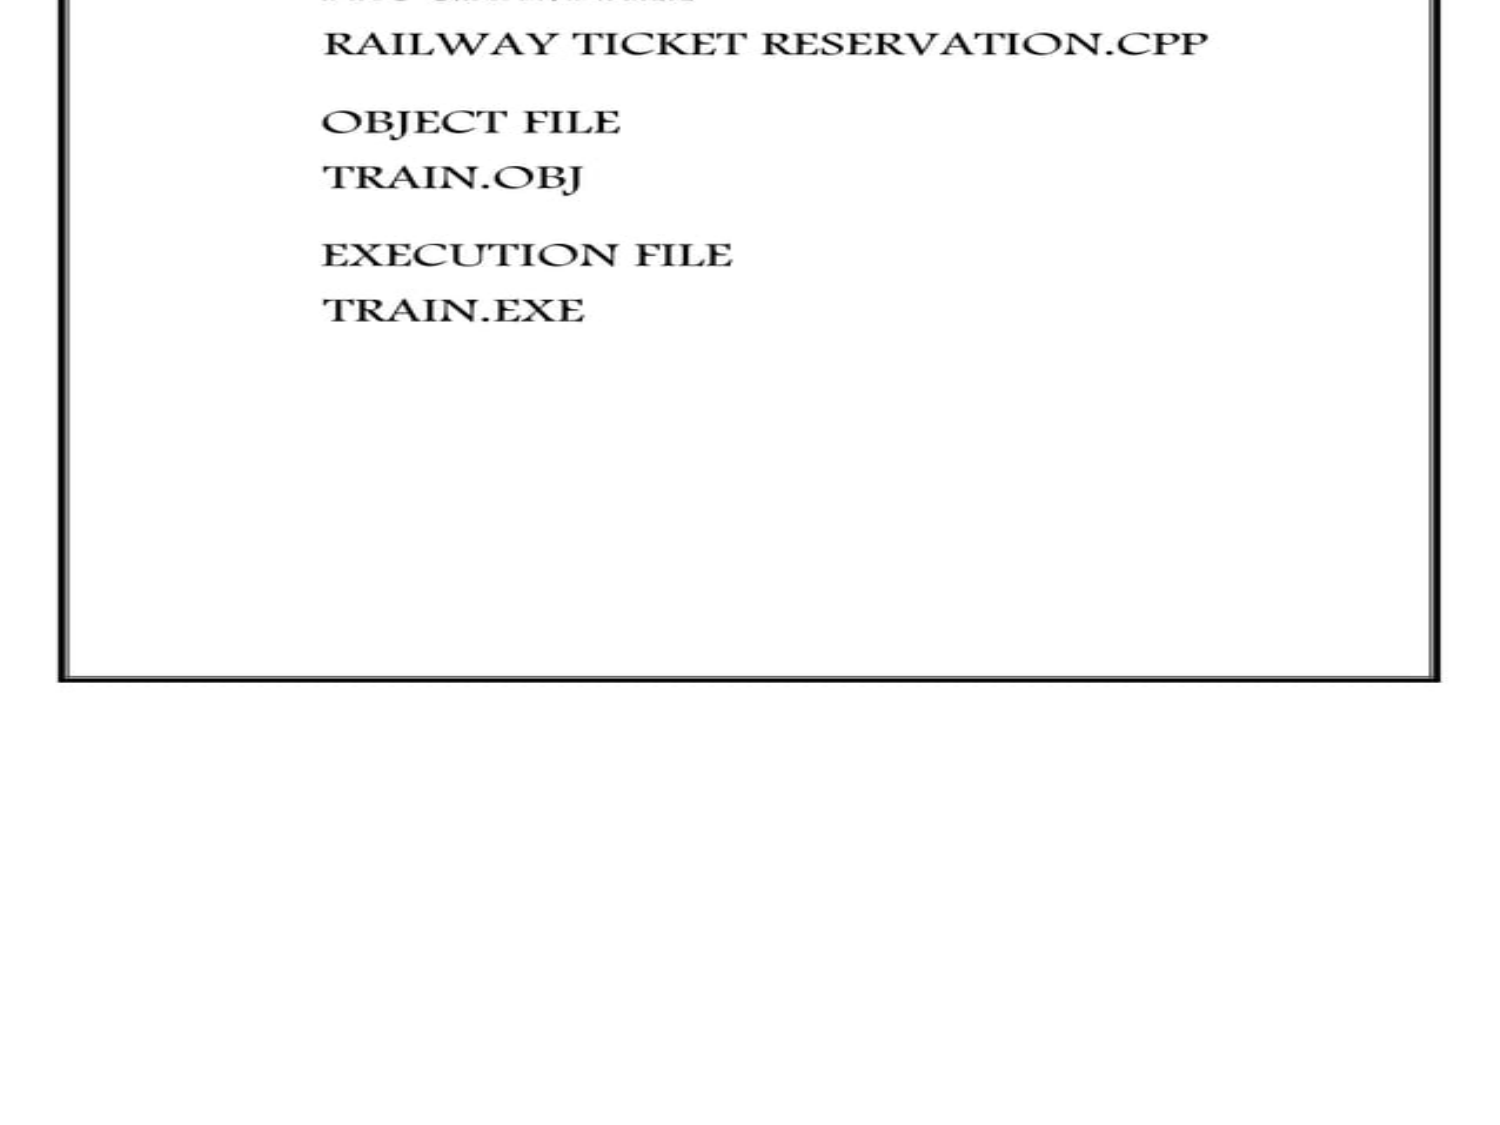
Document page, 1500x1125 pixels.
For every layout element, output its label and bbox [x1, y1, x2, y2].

picture [0, 0, 1500, 717]
